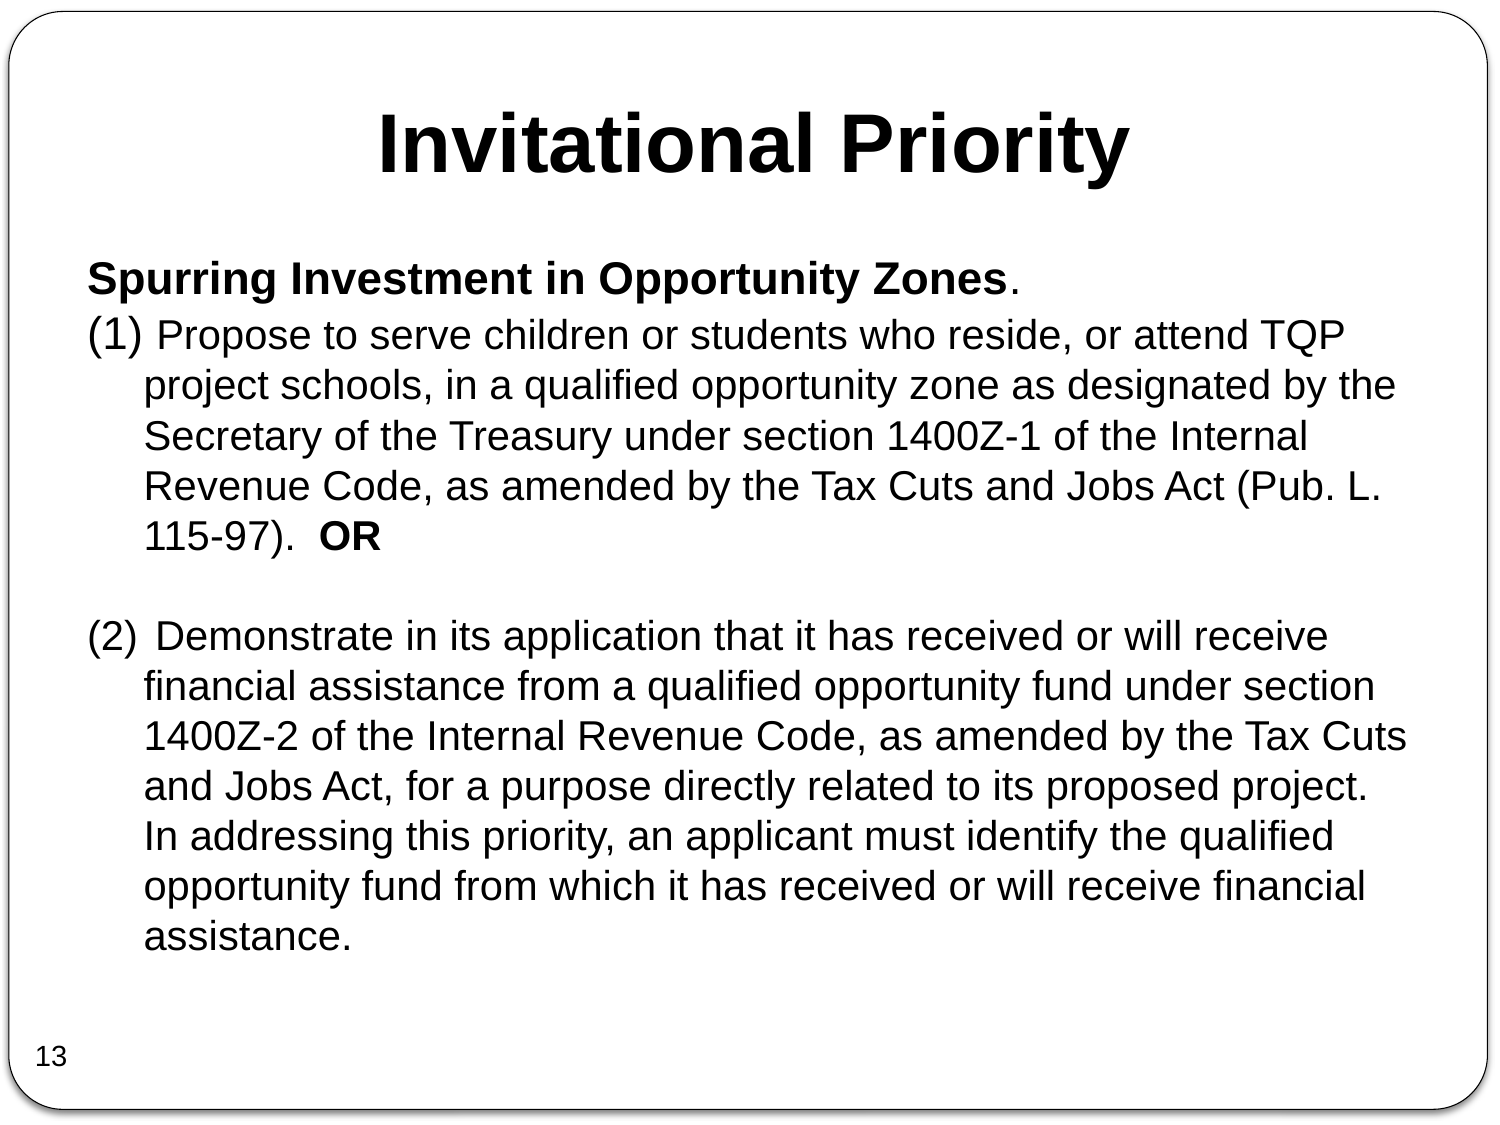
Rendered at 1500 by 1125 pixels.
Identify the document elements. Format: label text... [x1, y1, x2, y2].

text_box Spurring Investment in Opportunity Zones. Propose to serve children or students who reside, or attend TQP project schools, in a qualified opportunity zone as designated by the Secretary of the Treasury under section 1400Z-1 of the Internal Revenue Code, as amended by the Tax Cuts and Jobs Act (Pub. L. 115-97). OR Demonstrate in its application that it has received or will receive financial assistance from a qualified opportunity fund under section 1400Z-2 of the Internal Revenue Code, as amended by the Tax Cuts and Jobs Act, for a purpose directly related to its proposed project. In addressing this priority, an applicant must identify the qualified opportunity fund from which it has received or will receive financial assistance. [72, 241, 1438, 1125]
slide_number 13 [23, 1026, 72, 1094]
text_box Invitational Priority [72, 37, 1438, 241]
text_box [39, 187, 1430, 1075]
